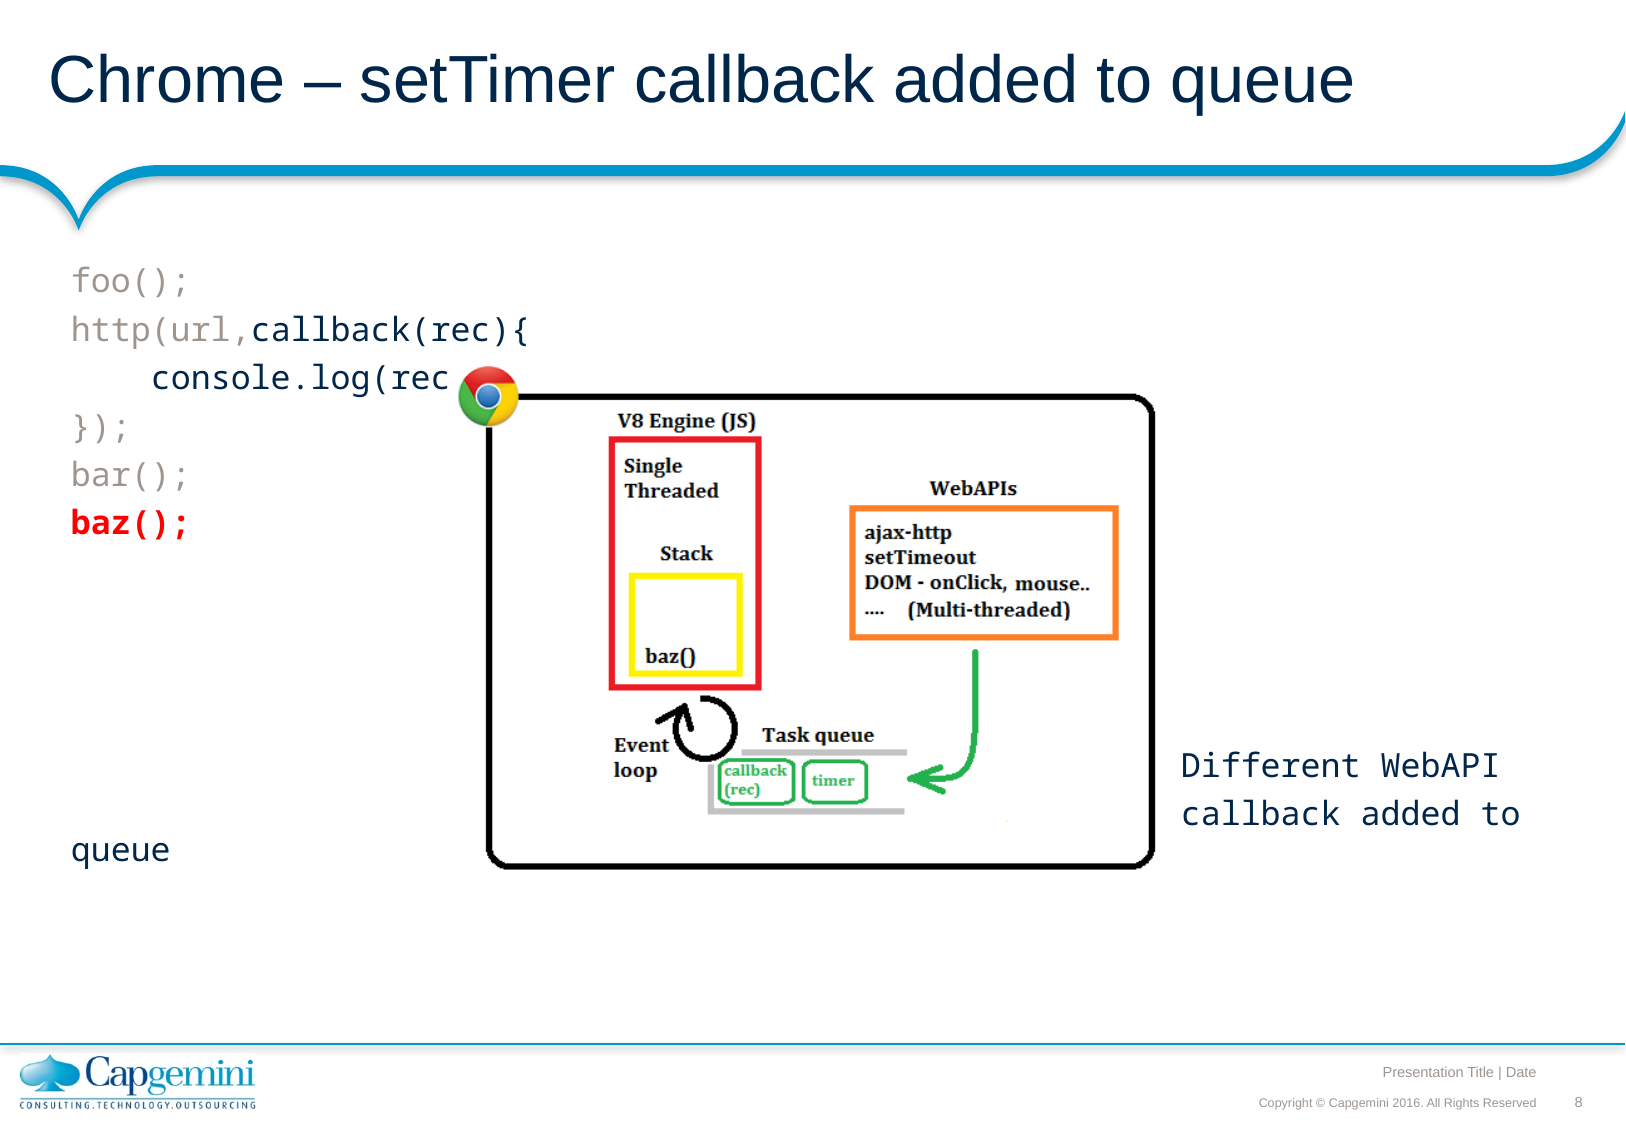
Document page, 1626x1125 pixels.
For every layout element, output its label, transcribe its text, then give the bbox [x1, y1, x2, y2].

picture [19, 1053, 256, 1110]
list foo(); http(url,callback(rec){ console.log(rec); }); bar(); baz(); Different WebAPI callback added to queue [53, 200, 1625, 1042]
title Chrome – setTimer callback added to queue [0, 0, 1625, 165]
picture [456, 360, 1169, 881]
